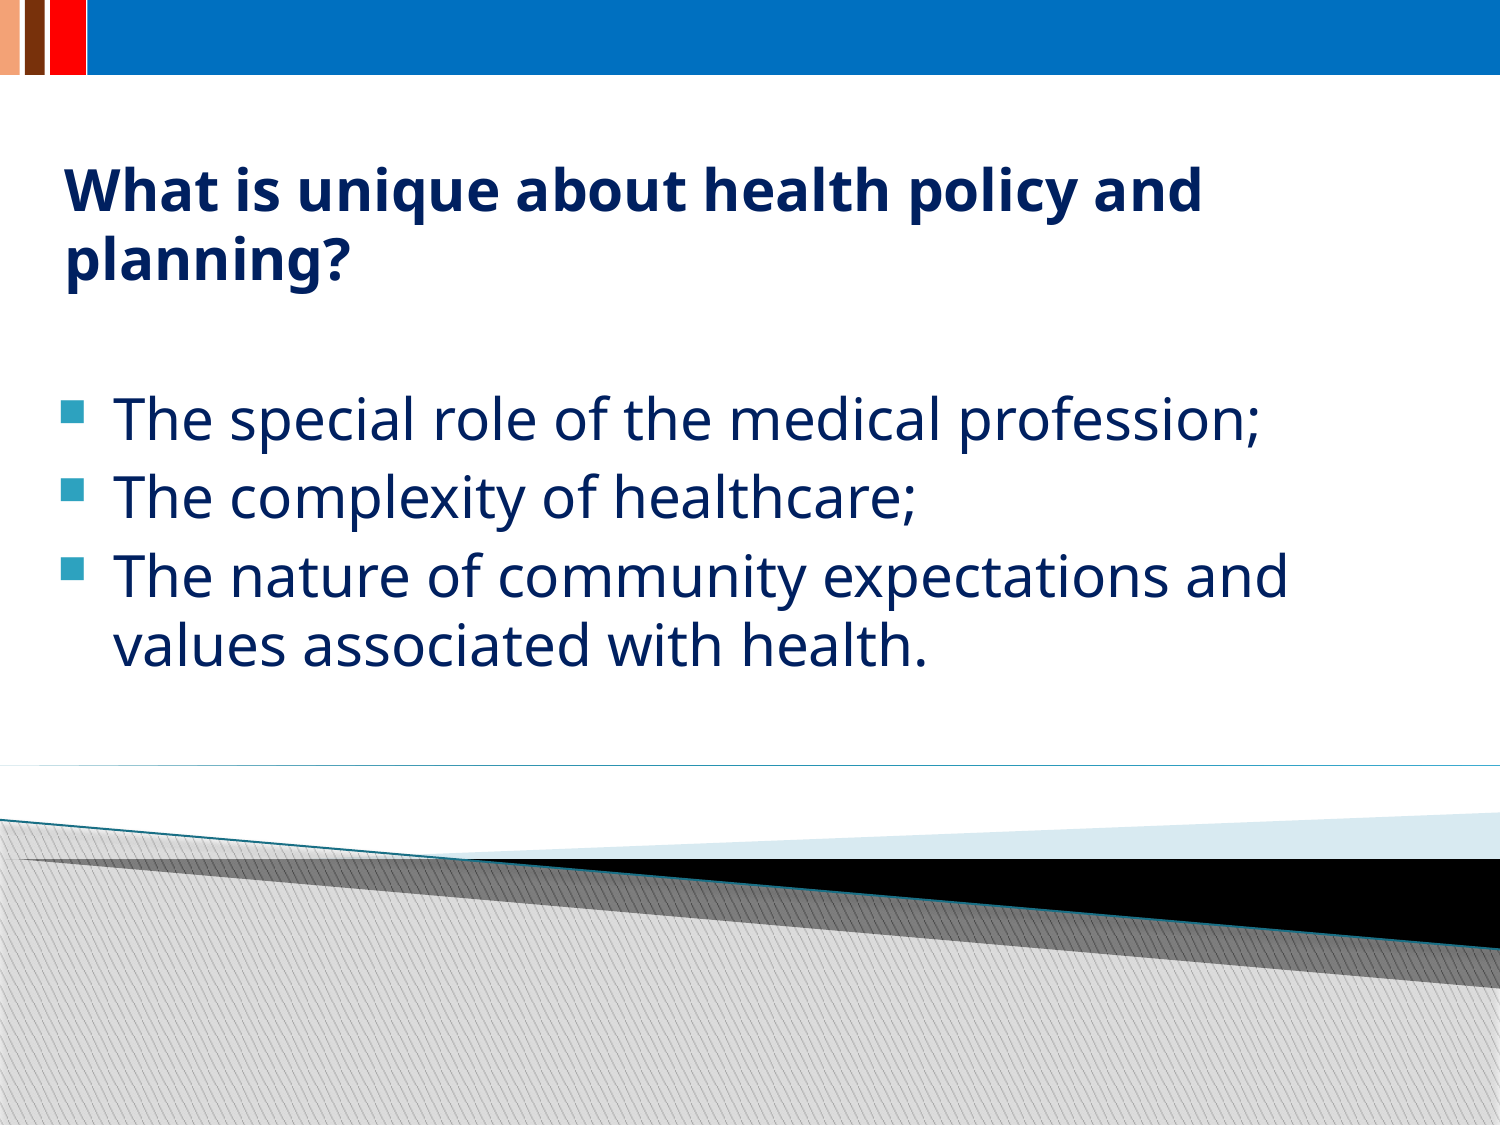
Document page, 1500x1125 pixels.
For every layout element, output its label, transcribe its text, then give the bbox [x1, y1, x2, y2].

picture [1058, 946, 1500, 989]
title What is unique about health policy and planning? [50, 112, 1450, 300]
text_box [0, 0, 1500, 76]
subtitle The special role of the medical profession; The complexity of healthcare; The nature of community expectations and values associated with health. [50, 375, 1438, 950]
